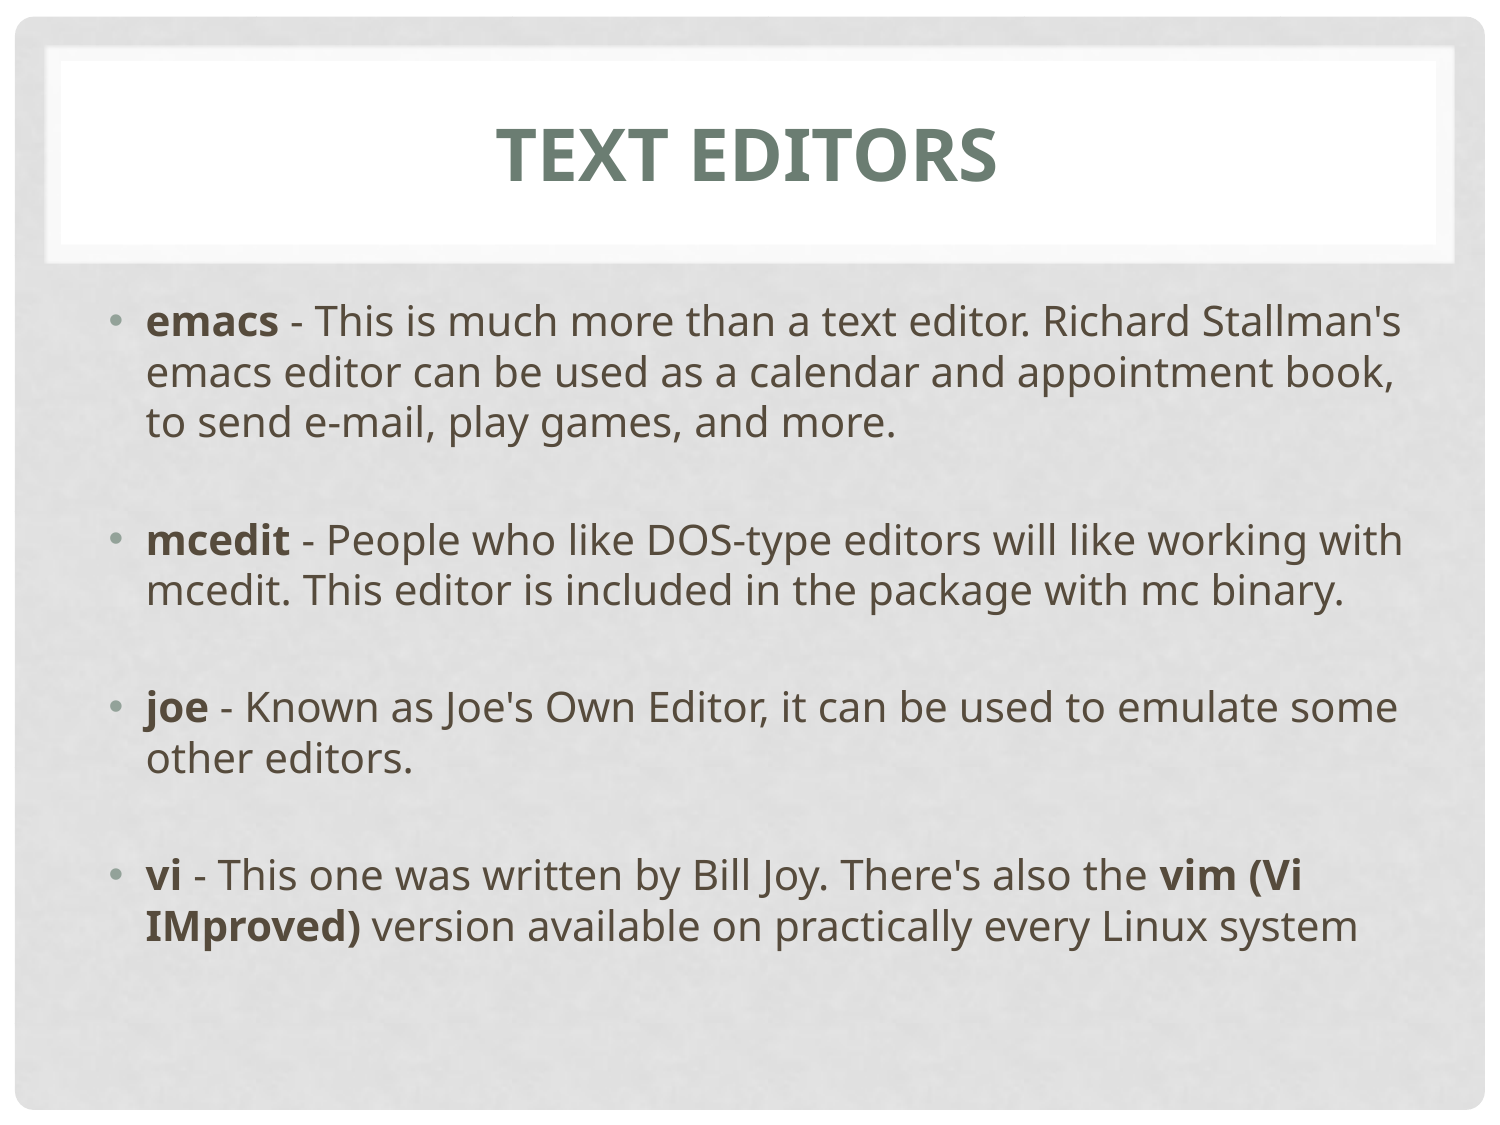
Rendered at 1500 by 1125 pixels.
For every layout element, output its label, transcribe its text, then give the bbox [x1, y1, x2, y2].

list emacs - This is much more than a text editor. Richard Stallman's emacs editor can be used as a calendar and appointment book, to send e-mail, play games, and more. mcedit - People who like DOS-type editors will like working with mcedit. This editor is included in the package with mc binary. joe - Known as Joe's Own Editor, it can be used to emulate some other editors. vi - This one was written by Bill Joy. There's also the vim (Vi IMproved) version available on practically every Linux system [75, 287, 1425, 1005]
title Text Editors [69, 66, 1425, 238]
